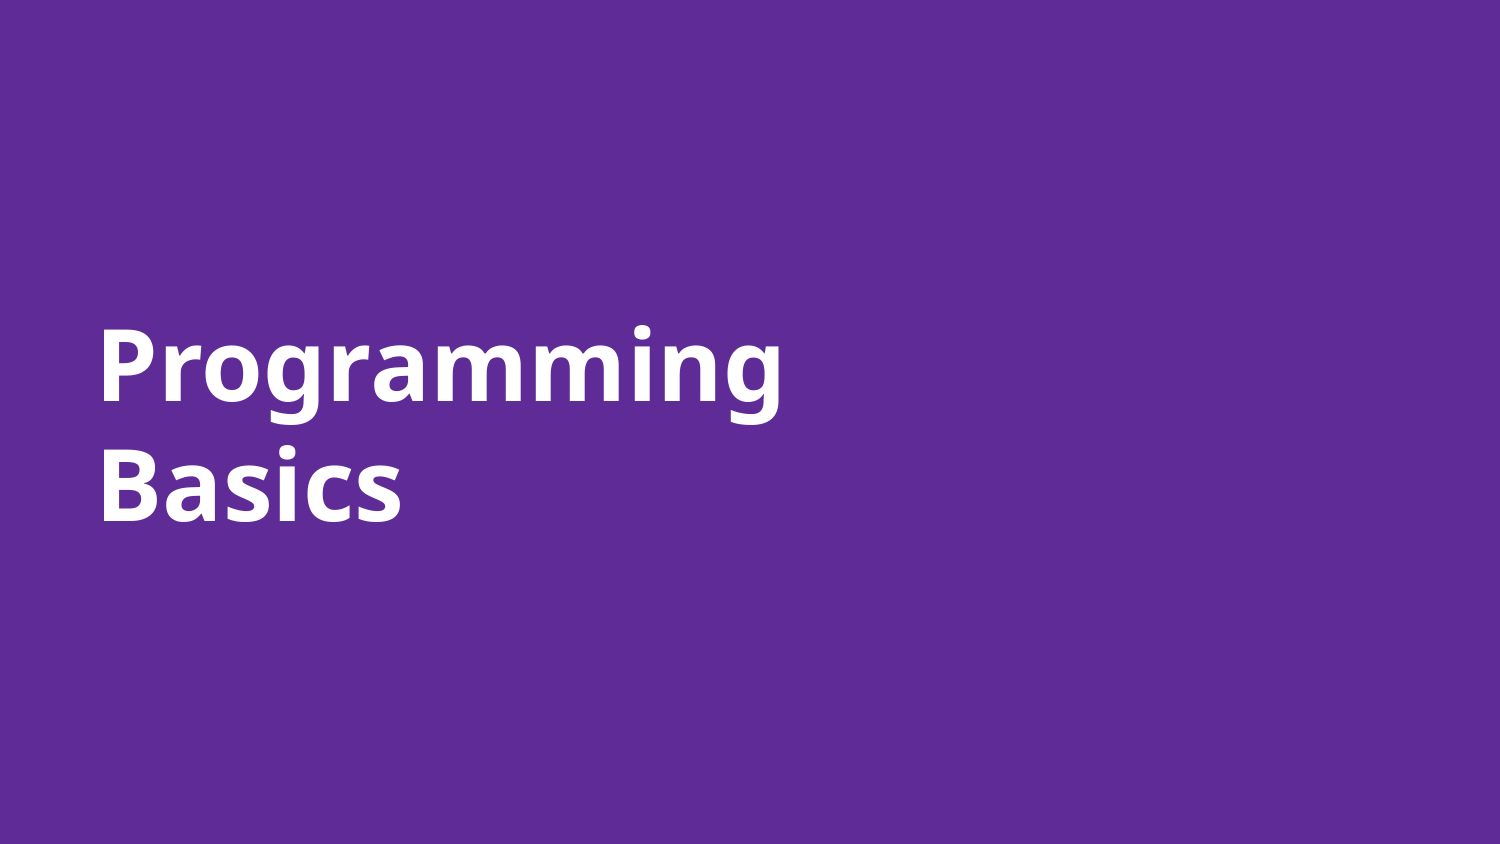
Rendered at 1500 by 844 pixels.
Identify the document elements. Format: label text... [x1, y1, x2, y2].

title Programming Basics [80, 86, 1000, 758]
